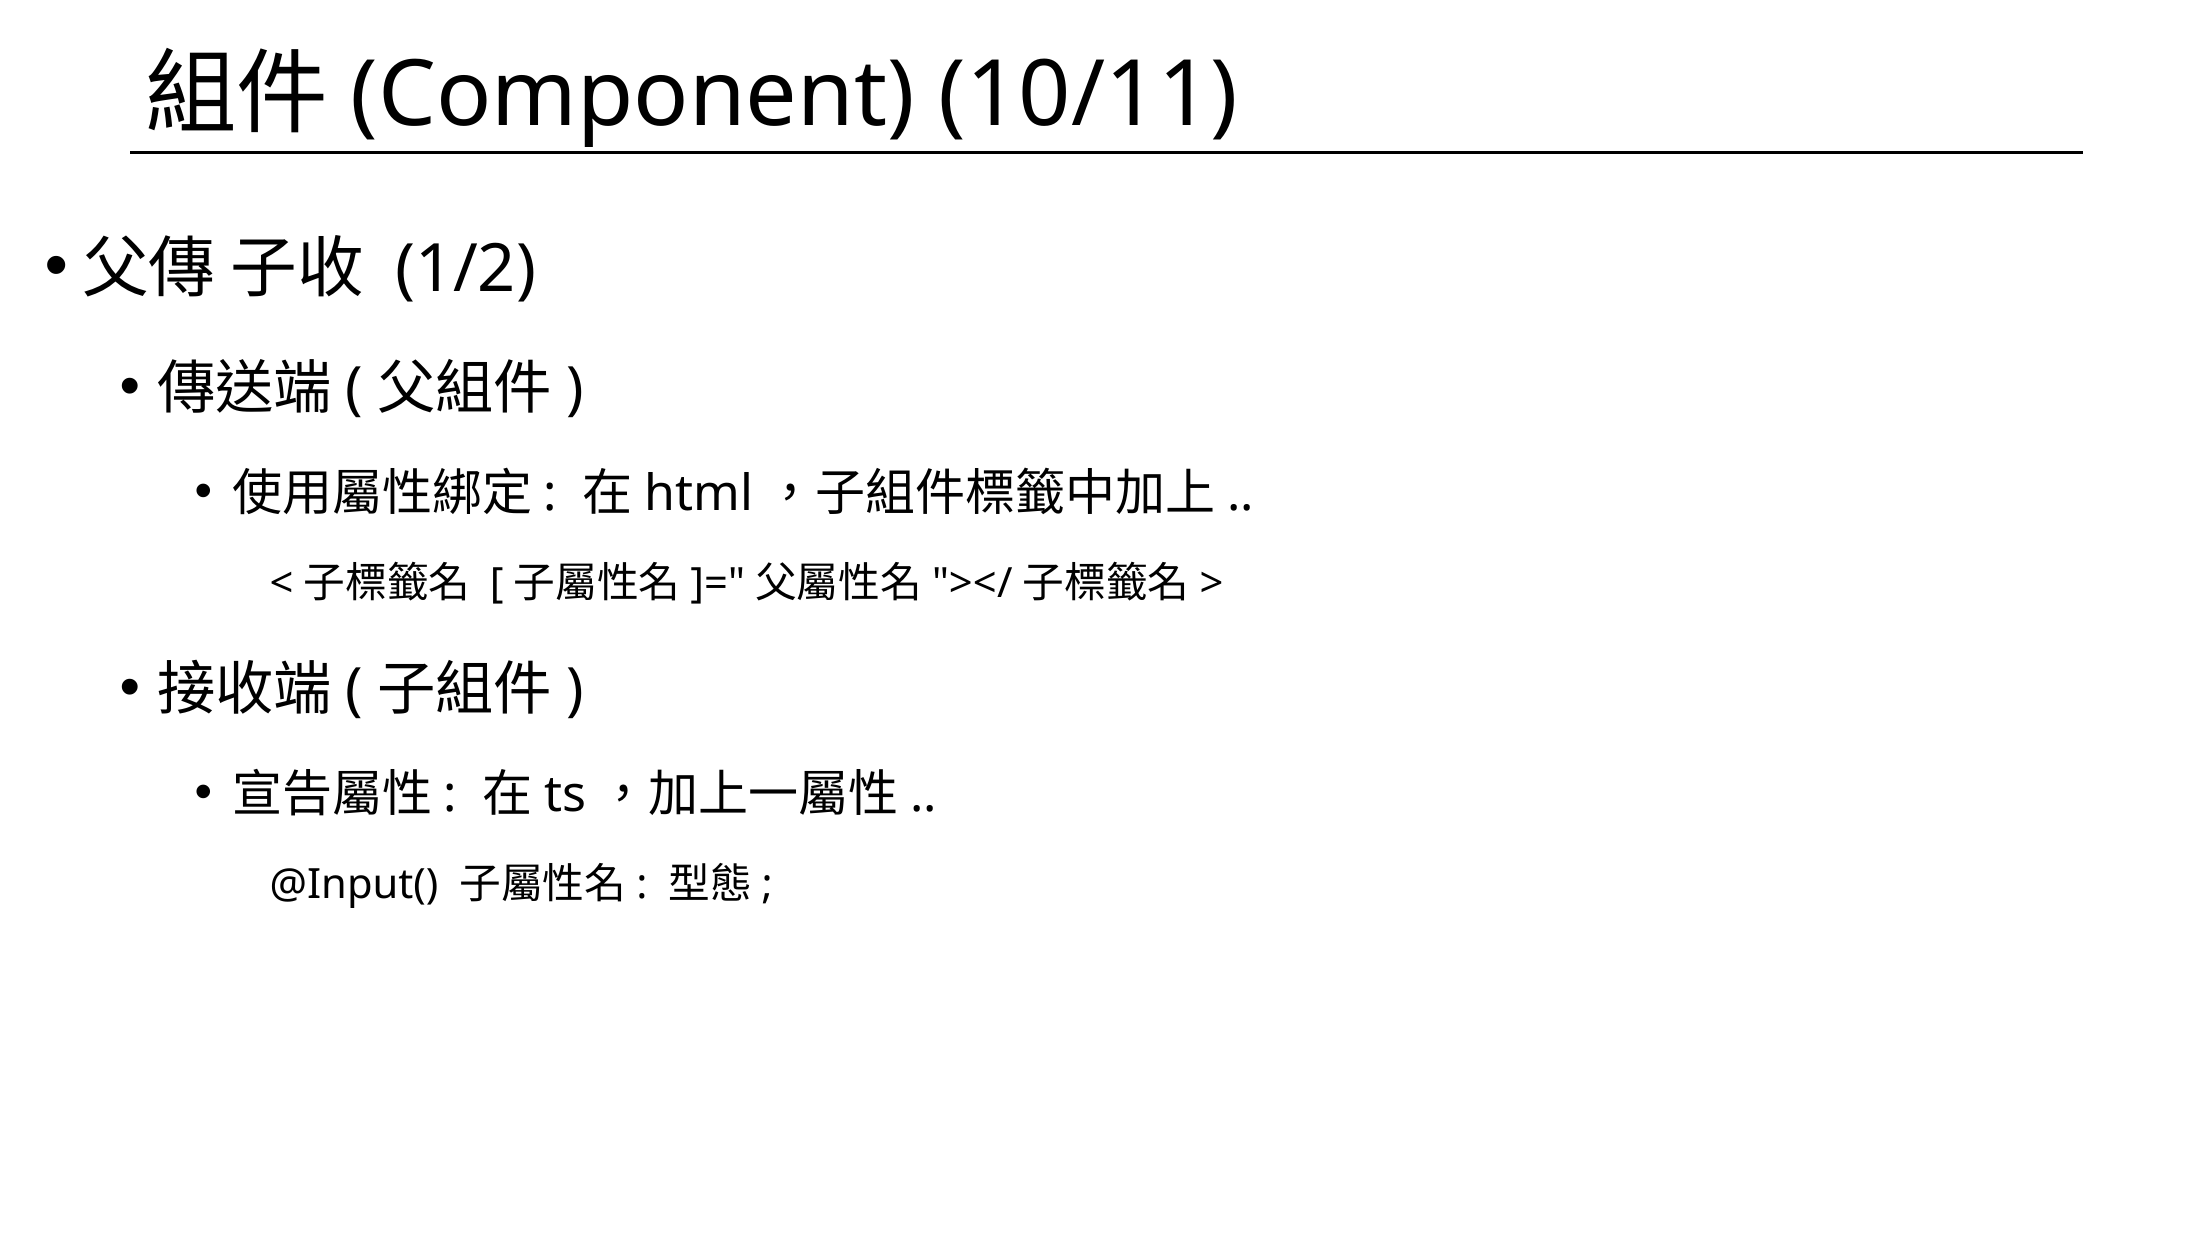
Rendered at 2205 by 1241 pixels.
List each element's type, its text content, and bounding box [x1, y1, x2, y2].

list 父傳 子收 (1/2) 傳送端(父組件) 使用屬性綁定: 在html，子組件標籤中加上.. <子標籤名 [子屬性名]="父屬性名"></子標籤名> 接收端(子組件) 宣告屬性: 在ts，加上一屬性.. @Input() 子屬性名: 型態; [29, 177, 2185, 1241]
title 組件(Component) (10/11) [130, 3, 2084, 166]
